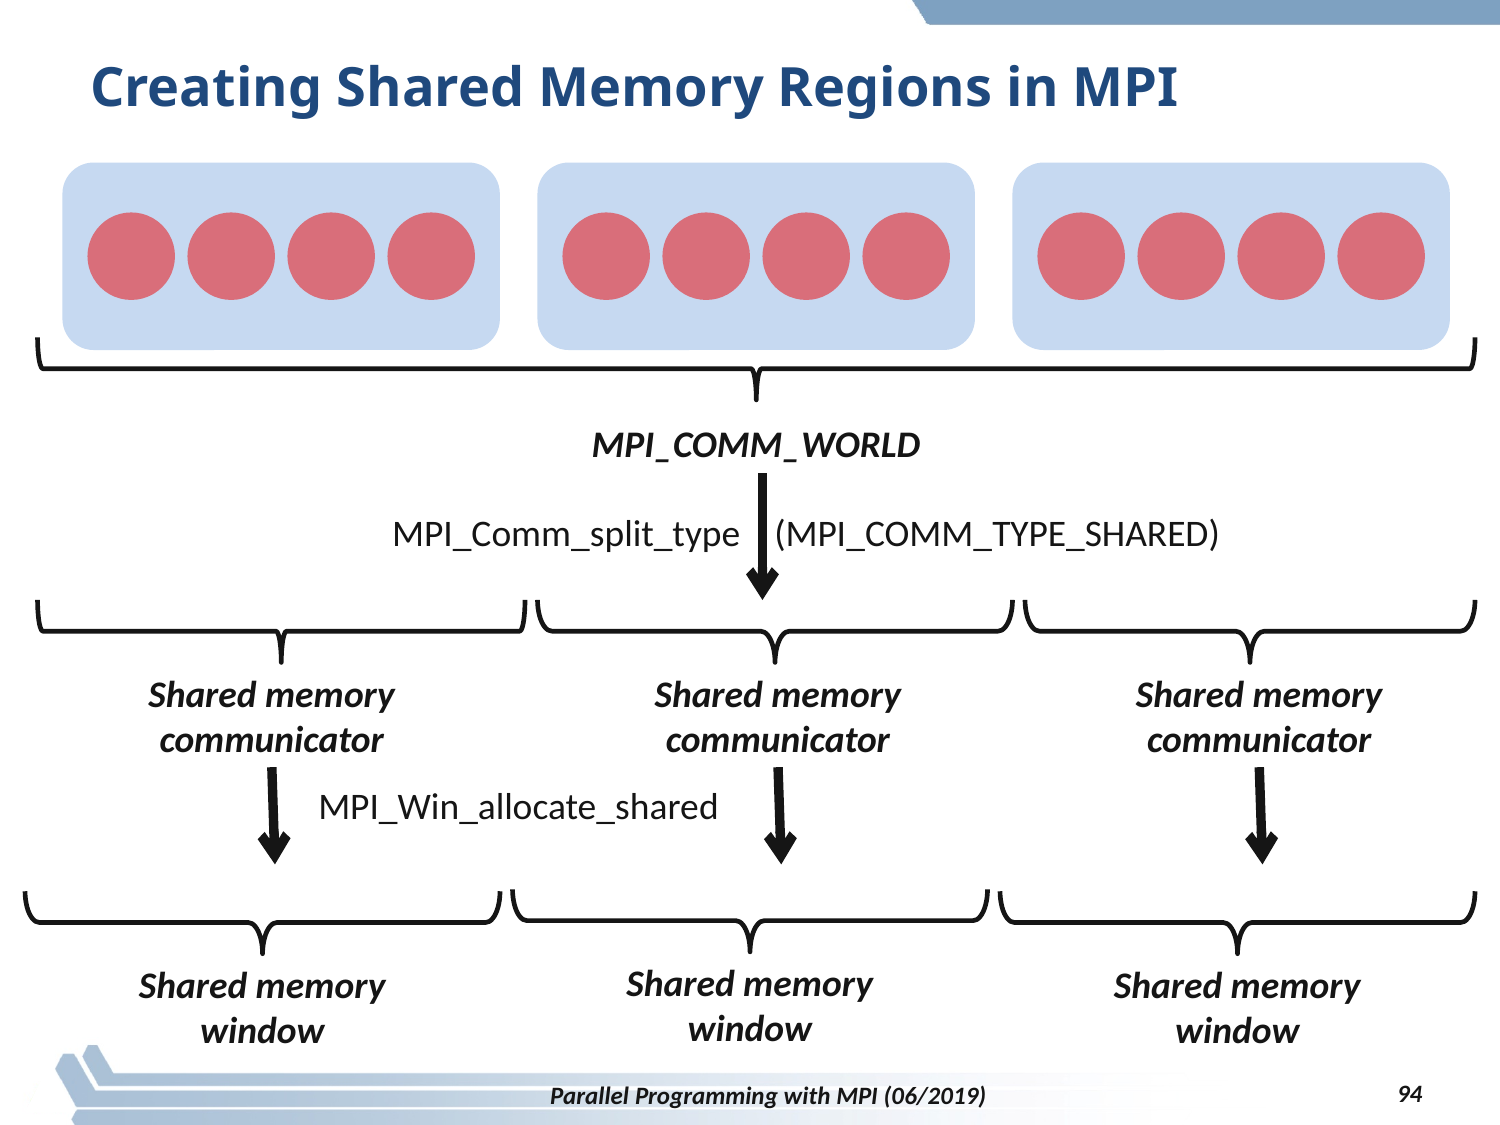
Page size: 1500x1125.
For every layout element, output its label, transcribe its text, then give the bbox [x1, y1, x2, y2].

text_box [1337, 212, 1425, 300]
footer Parallel Programming with MPI (06/2019) [324, 1074, 1213, 1116]
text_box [1259, 768, 1263, 865]
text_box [777, 768, 782, 865]
text_box [1012, 162, 1450, 337]
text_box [271, 768, 276, 865]
text_box [287, 212, 375, 300]
slide_number 94 [1275, 1072, 1438, 1113]
text_box [25, 891, 501, 953]
text_box Shared memory communicator [124, 662, 419, 768]
text_box [1137, 212, 1225, 300]
text_box [62, 162, 500, 337]
picture [0, 0, 1500, 26]
text_box [1037, 212, 1125, 300]
text_box [662, 212, 750, 300]
text_box Shared memory communicator [1112, 662, 1407, 768]
text_box [762, 212, 850, 300]
text_box [37, 337, 1476, 400]
text_box [862, 212, 950, 300]
text_box [1000, 891, 1476, 953]
text_box Shared memory communicator [631, 662, 925, 768]
text_box [1237, 212, 1325, 300]
text_box [87, 212, 175, 300]
text_box Shared memory window [1087, 953, 1388, 1059]
title Creating Shared Memory Regions in MPI [74, 44, 1426, 176]
text_box MPI_COMM_WORLD [524, 412, 988, 473]
text_box [537, 599, 1013, 662]
text_box MPI_Comm_split_type (MPI_COMM_TYPE_SHARED) [766, 501, 1263, 562]
text_box [537, 162, 975, 337]
text_box [37, 599, 526, 662]
text_box MPI_Comm_split_type (MPI_COMM_TYPE_SHARED) [349, 501, 758, 562]
text_box [1025, 599, 1476, 662]
text_box Shared memory window [599, 951, 900, 1057]
picture [0, 1037, 1500, 1125]
text_box [562, 212, 650, 300]
text_box [387, 212, 475, 300]
text_box [187, 212, 275, 300]
text_box MPI_Win_allocate_shared [287, 774, 750, 835]
text_box [512, 889, 988, 951]
text_box Shared memory window [112, 953, 413, 1059]
